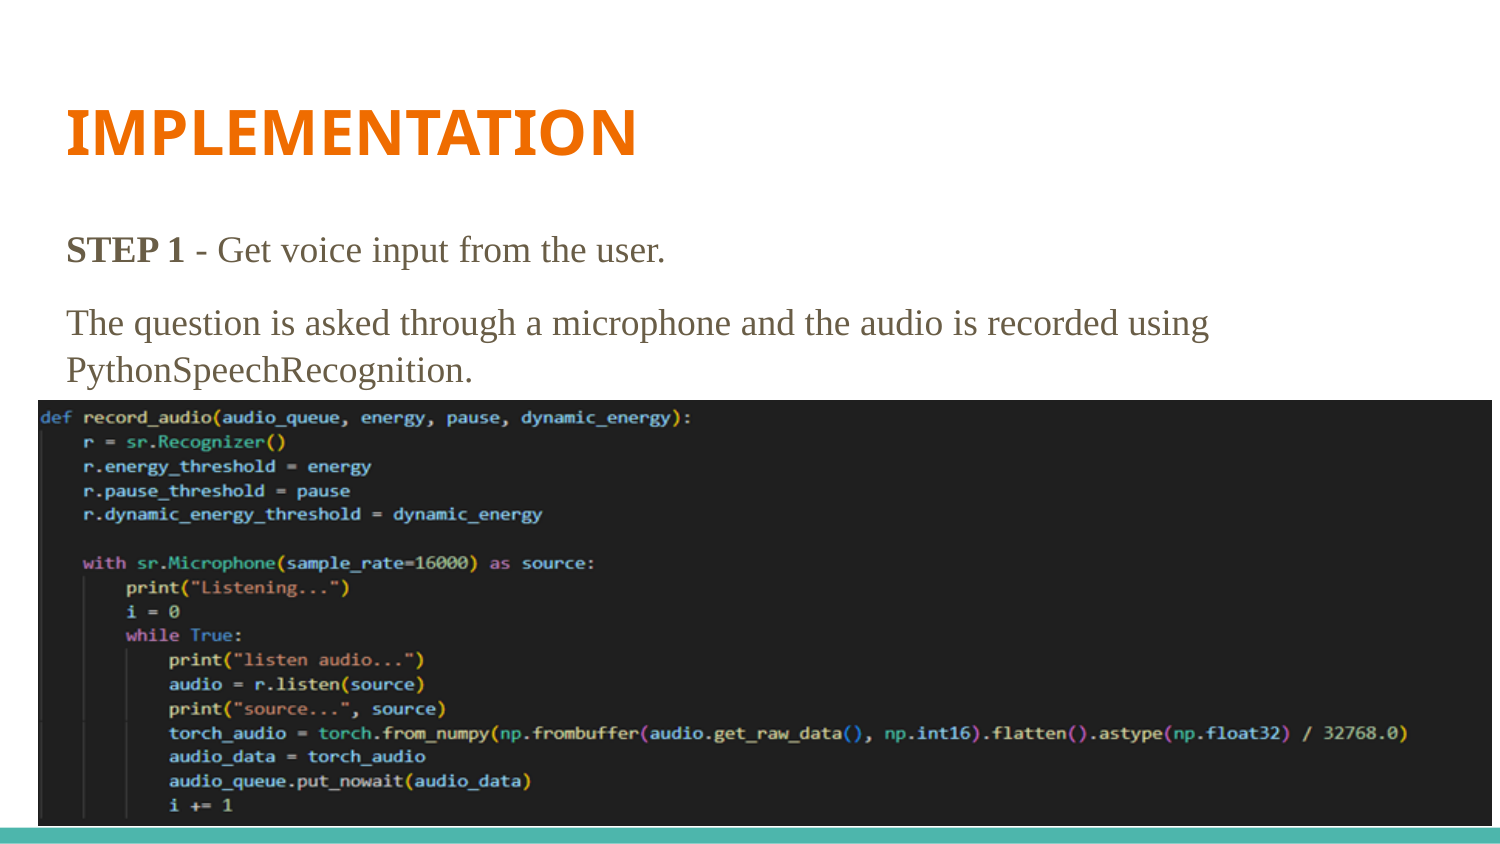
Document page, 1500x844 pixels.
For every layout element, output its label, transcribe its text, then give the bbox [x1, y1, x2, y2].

list STEP 1 - Get voice input from the user. The question is asked through a microphone and the audio is recorded using PythonSpeechRecognition. [51, 207, 1449, 398]
picture [38, 399, 1492, 826]
title IMPLEMENTATION [51, 72, 1449, 189]
